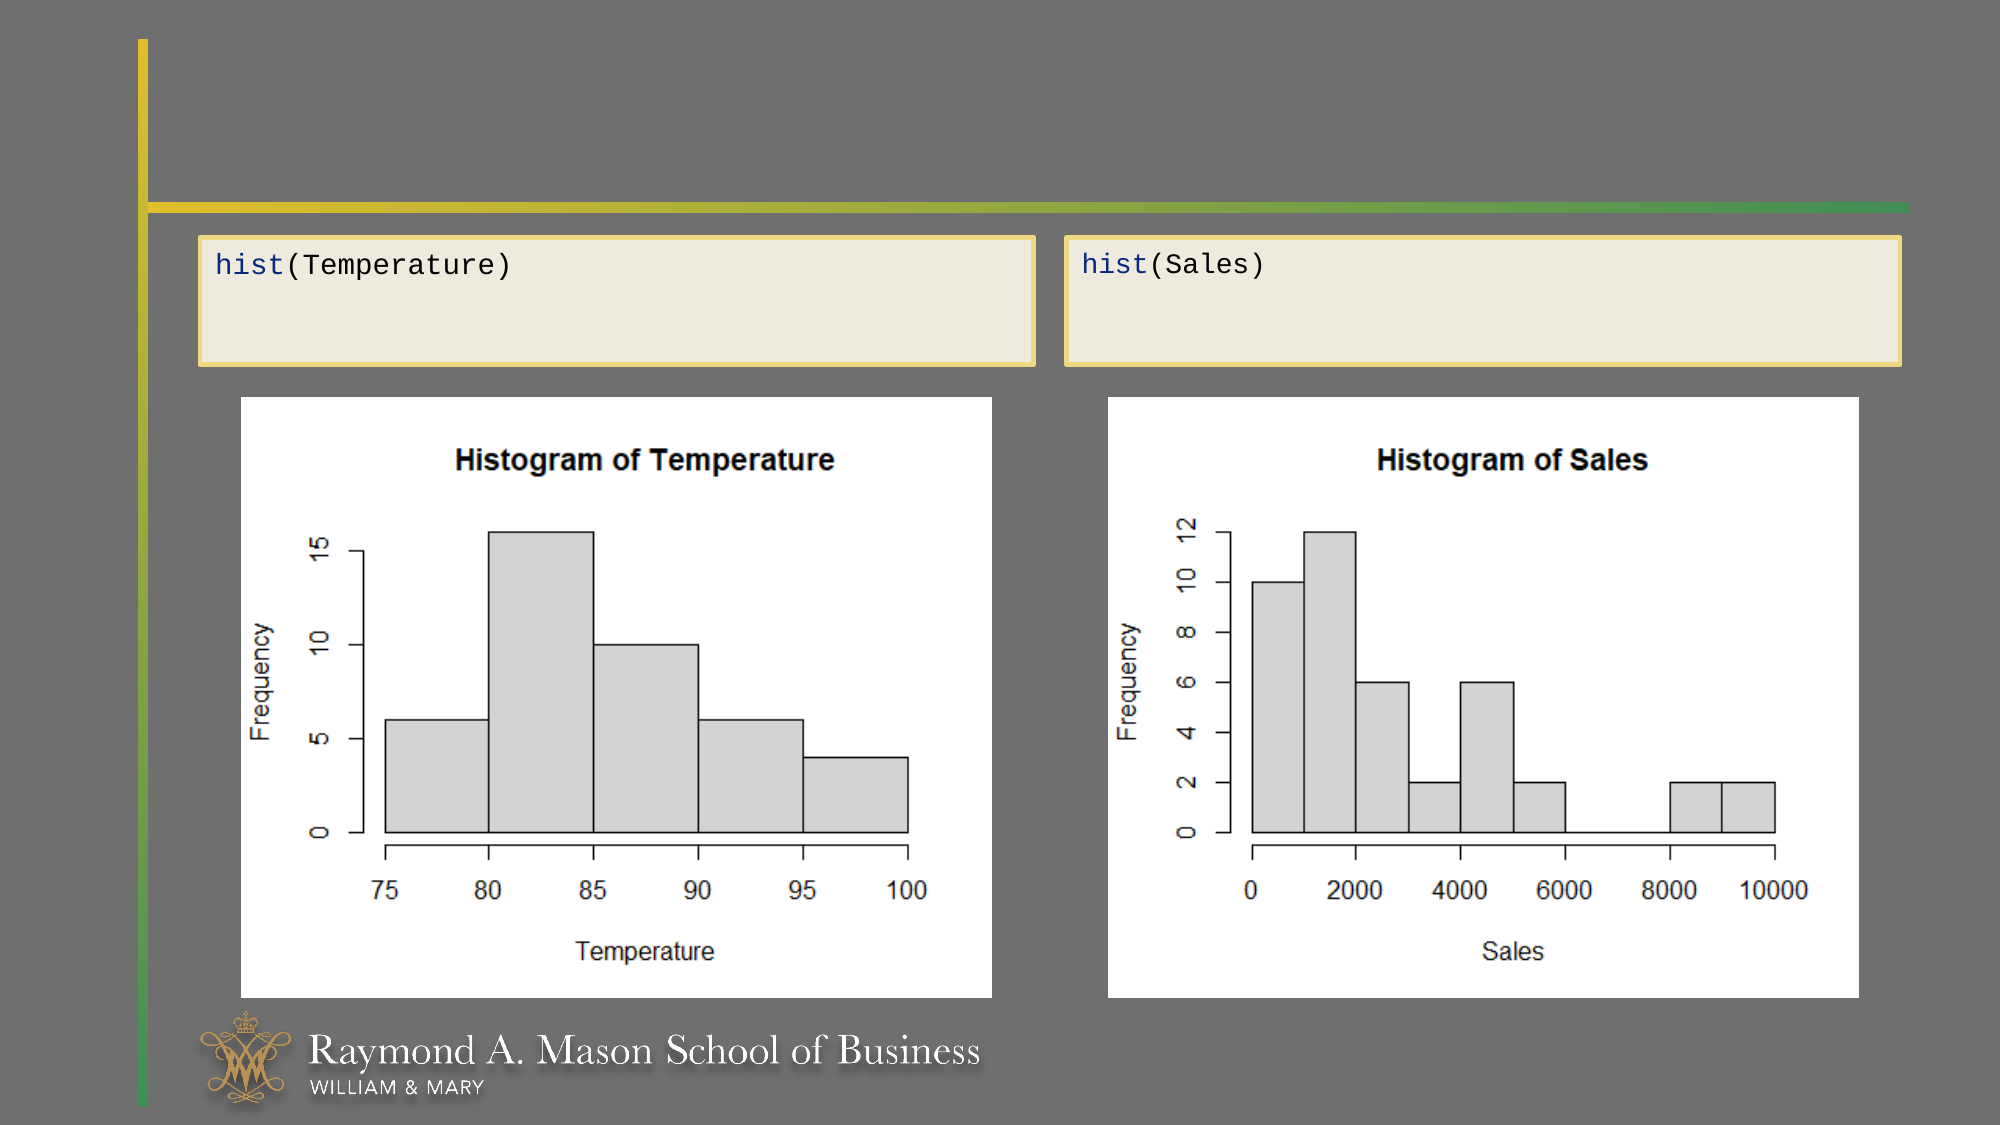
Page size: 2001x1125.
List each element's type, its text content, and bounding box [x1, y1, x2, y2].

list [241, 396, 992, 998]
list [1107, 396, 1859, 998]
picture [200, 1011, 979, 1103]
list hist(Sales) [1064, 235, 1902, 367]
list hist(Temperature) [198, 235, 1036, 367]
